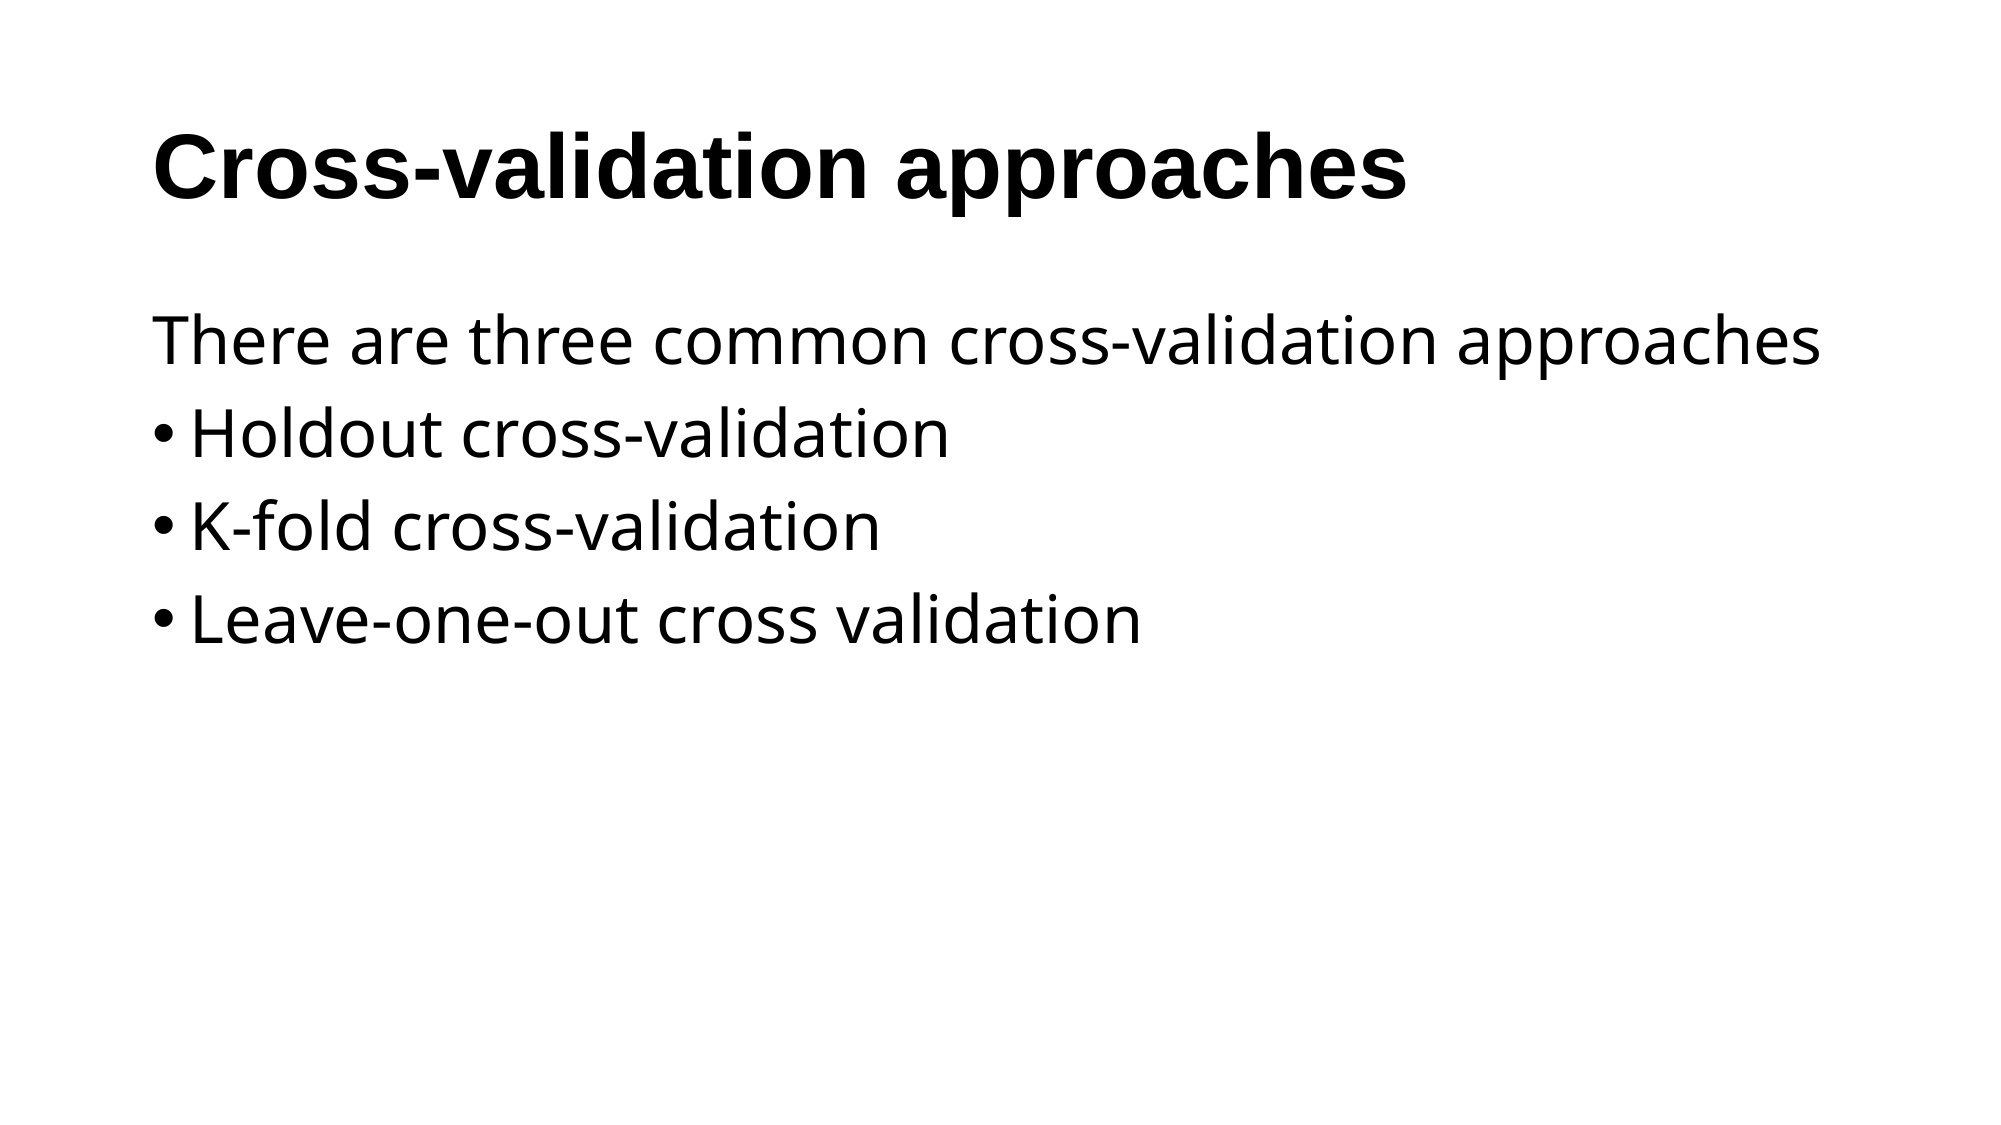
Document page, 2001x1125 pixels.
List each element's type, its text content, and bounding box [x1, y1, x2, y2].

list There are three common cross-validation approaches Holdout cross-validation K-fold cross-validation Leave-one-out cross validation [137, 299, 1863, 1014]
title Cross-validation approaches [137, 59, 1863, 278]
